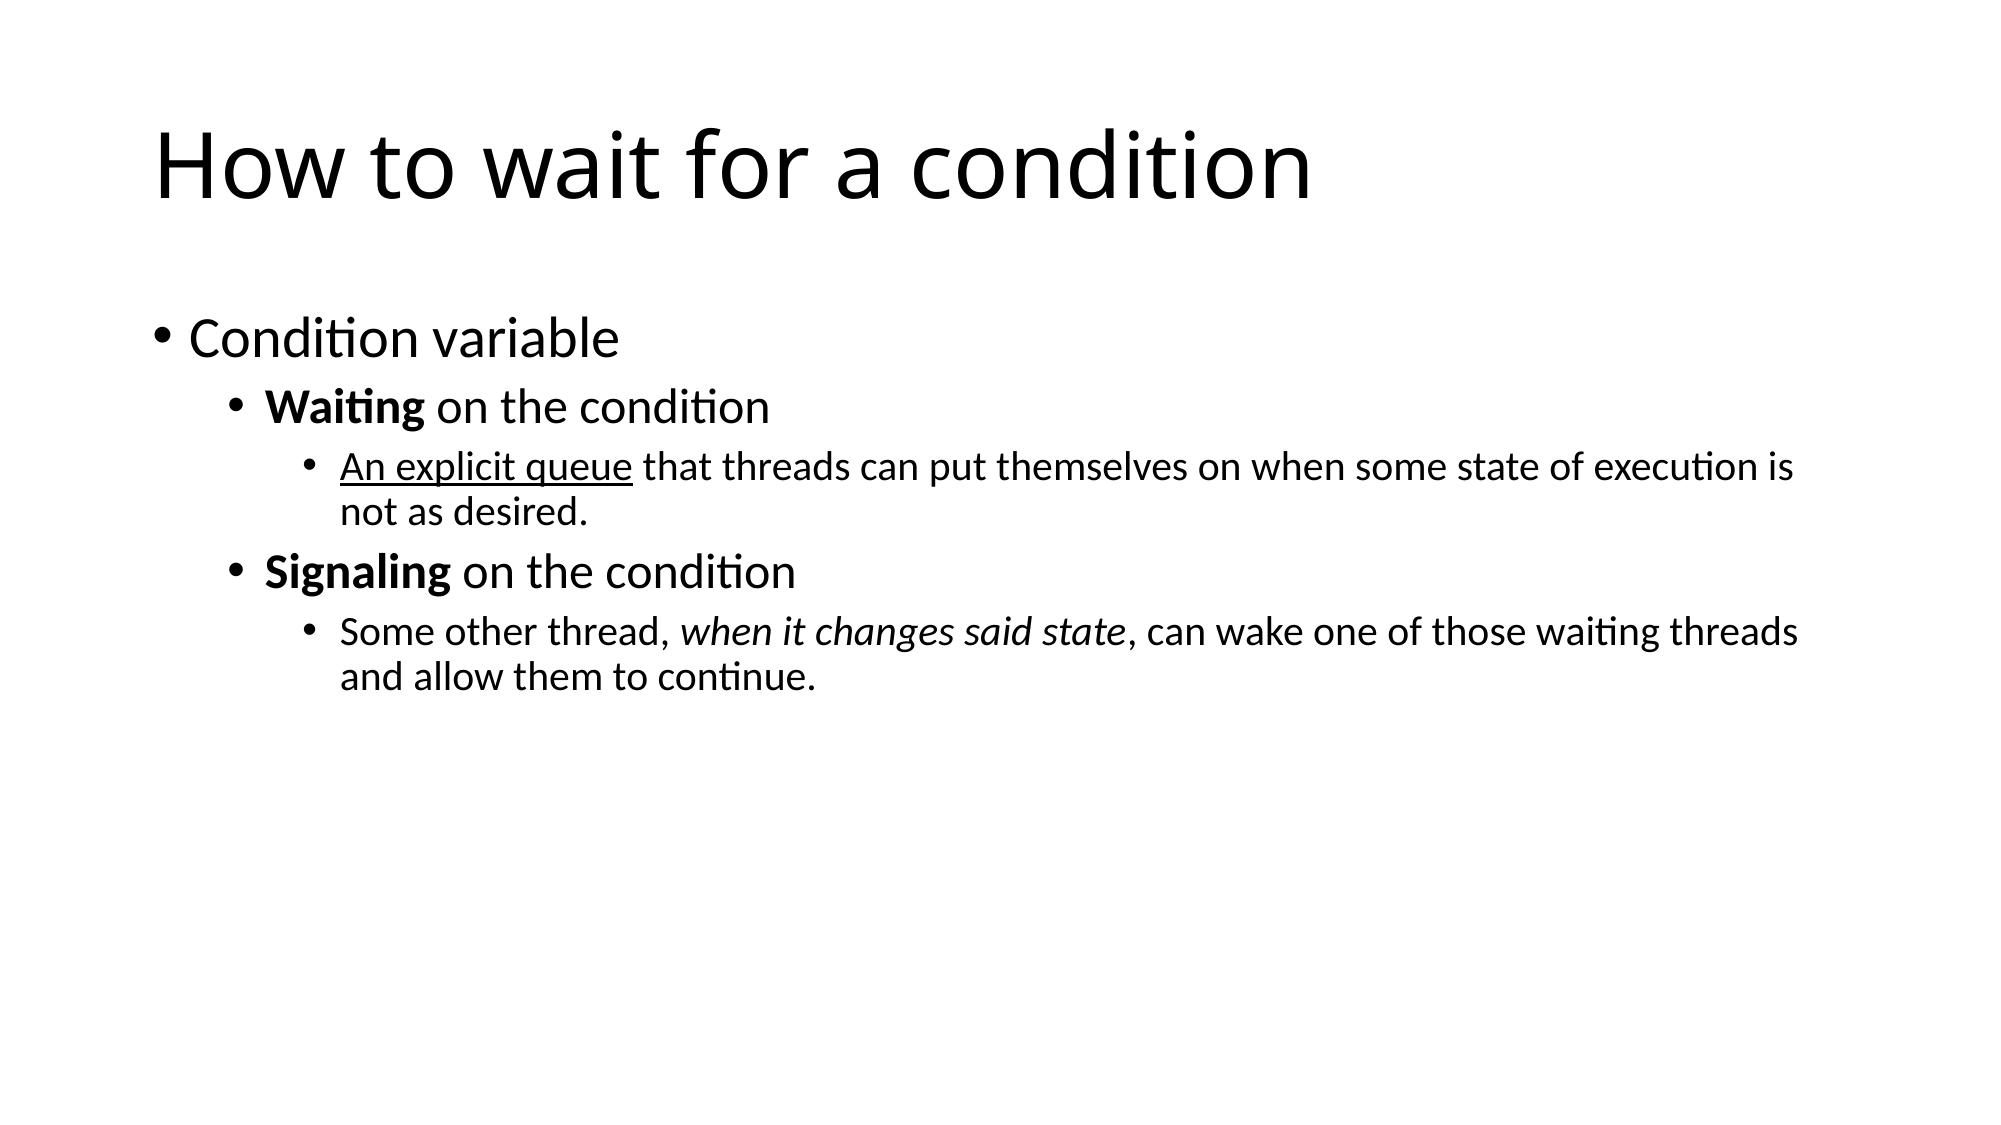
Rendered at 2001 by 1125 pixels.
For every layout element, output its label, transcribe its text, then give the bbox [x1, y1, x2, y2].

title How to wait for a condition [137, 59, 1863, 278]
list Condition variable Waiting on the condition An explicit queue that threads can put themselves on when some state of execution is not as desired. Signaling on the condition Some other thread, when it changes said state, can wake one of those waiting threads and allow them to continue. [137, 299, 1863, 1014]
